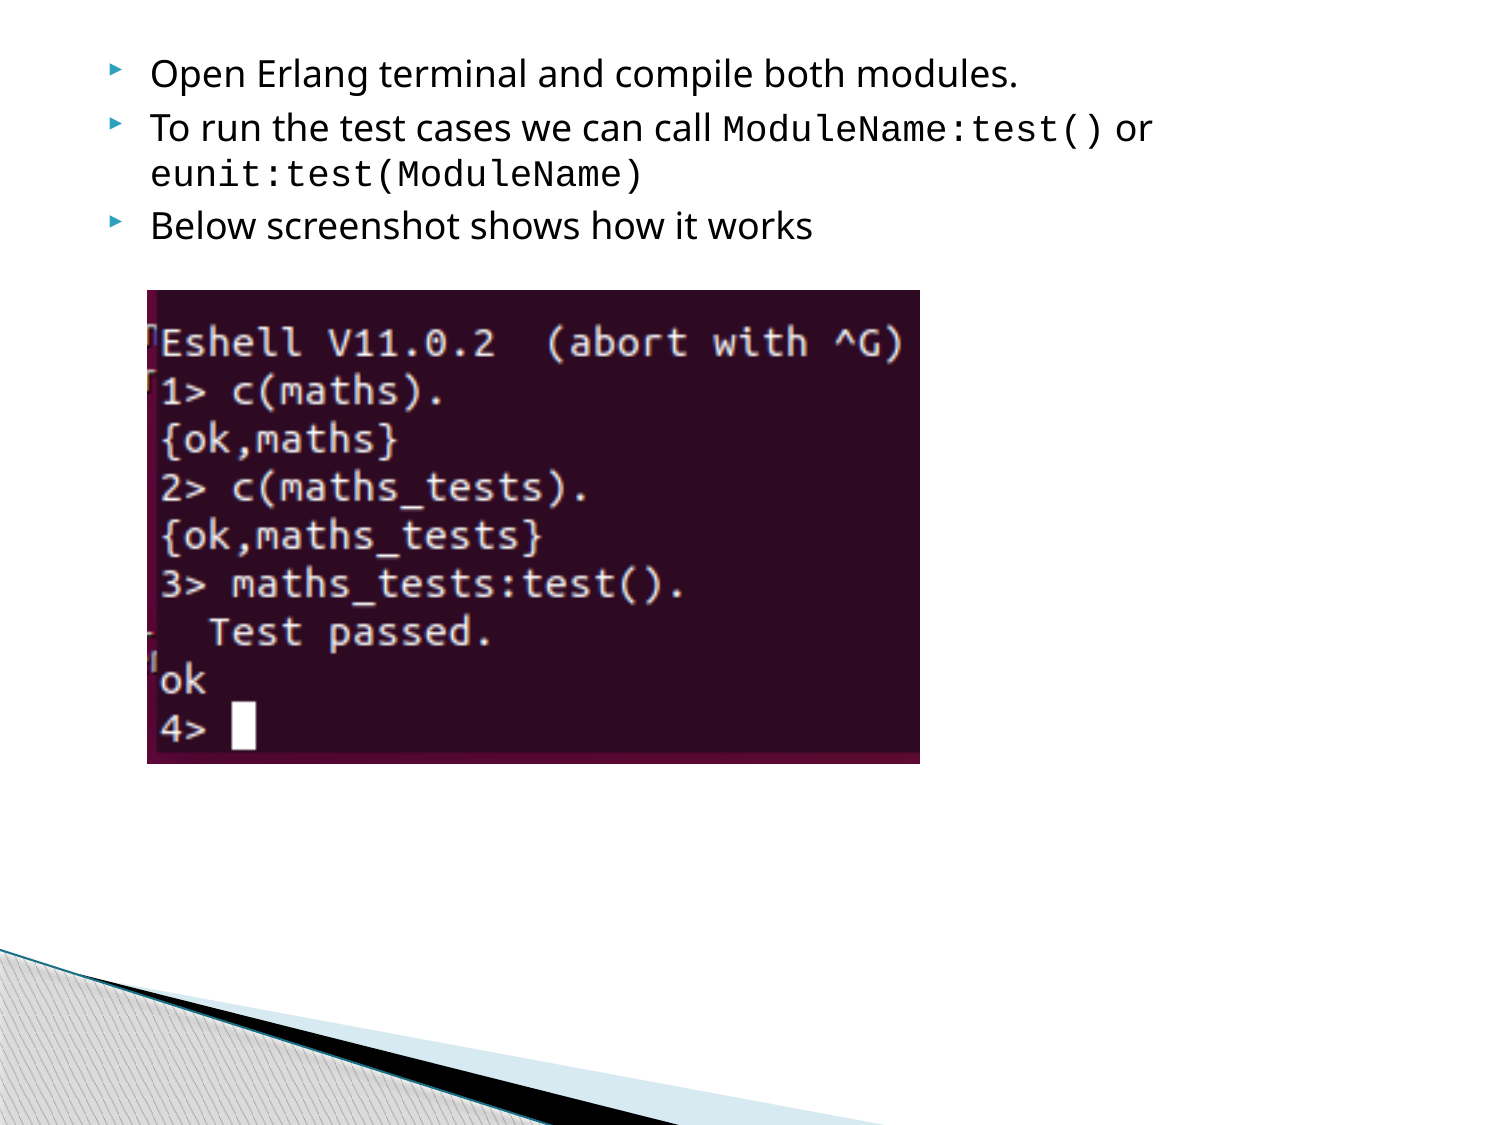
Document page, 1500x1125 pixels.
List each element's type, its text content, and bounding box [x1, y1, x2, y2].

list Open Erlang terminal and compile both modules. To run the test cases we can call ModuleName:test() or eunit:test(ModuleName) Below screenshot shows how it works [75, 42, 1425, 268]
picture [147, 290, 920, 764]
